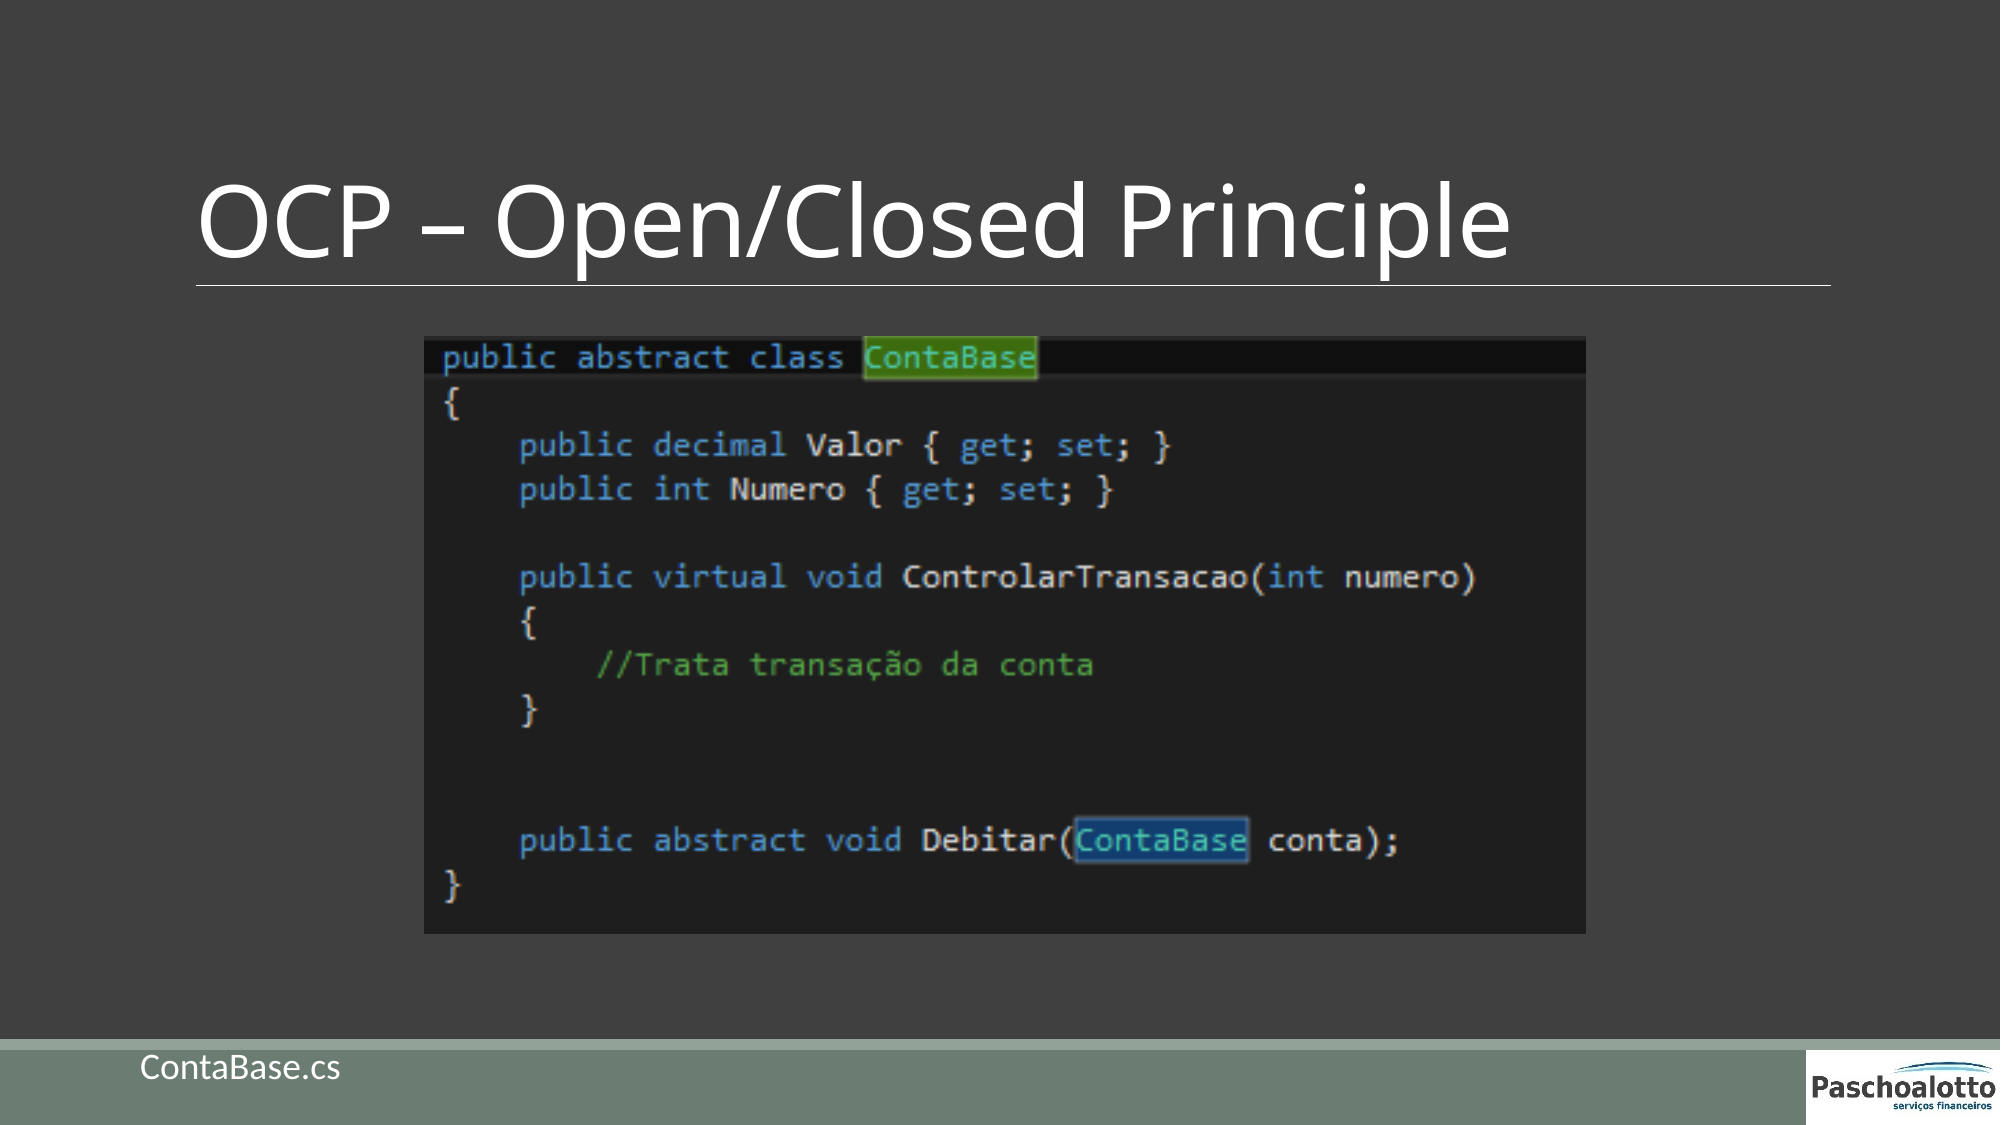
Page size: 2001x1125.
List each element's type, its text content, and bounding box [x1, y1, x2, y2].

picture [1806, 1049, 2000, 1125]
title OCP – Open/Closed Principle [180, 47, 1830, 285]
text_box ContaBase.cs [125, 1034, 357, 1125]
picture [423, 335, 1587, 934]
